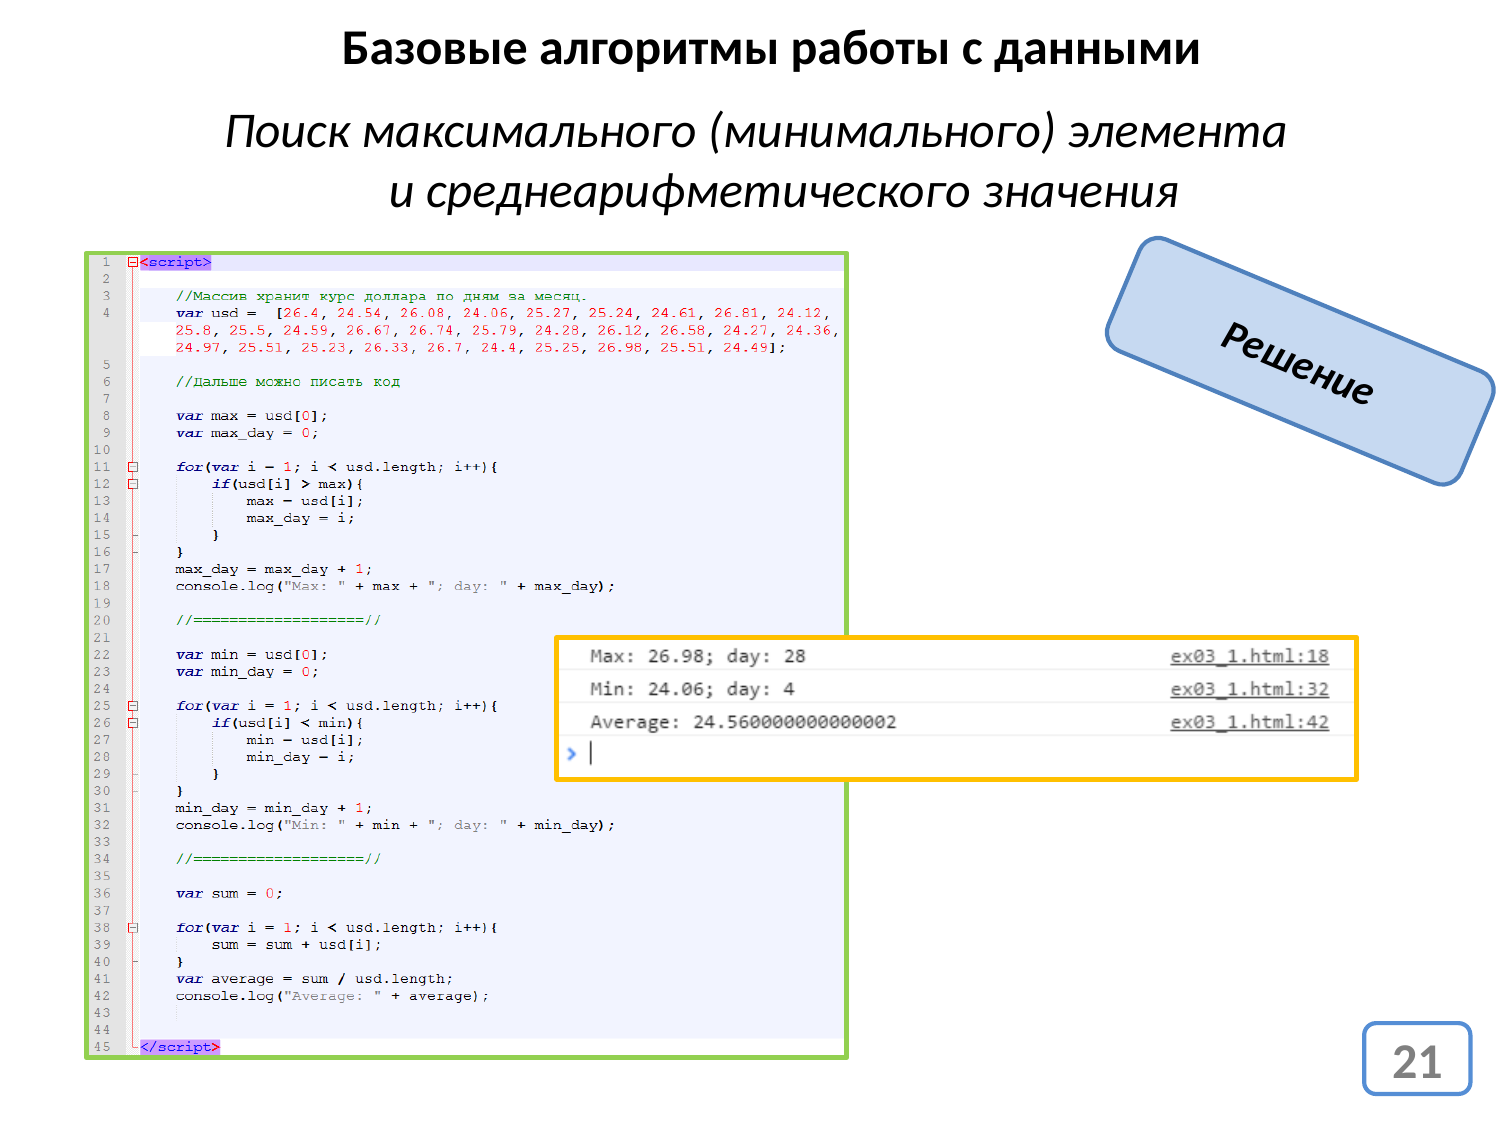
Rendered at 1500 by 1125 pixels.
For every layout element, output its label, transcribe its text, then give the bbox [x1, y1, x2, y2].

text_box 21 [1362, 1021, 1473, 1097]
picture [88, 255, 1355, 1056]
text_box Поиск максимального (минимального) элемента и среднеарифметического значения [194, 89, 1317, 225]
text_box Решение [1104, 235, 1496, 487]
text_box Базовые алгоритмы работы с данными [327, 7, 1217, 82]
